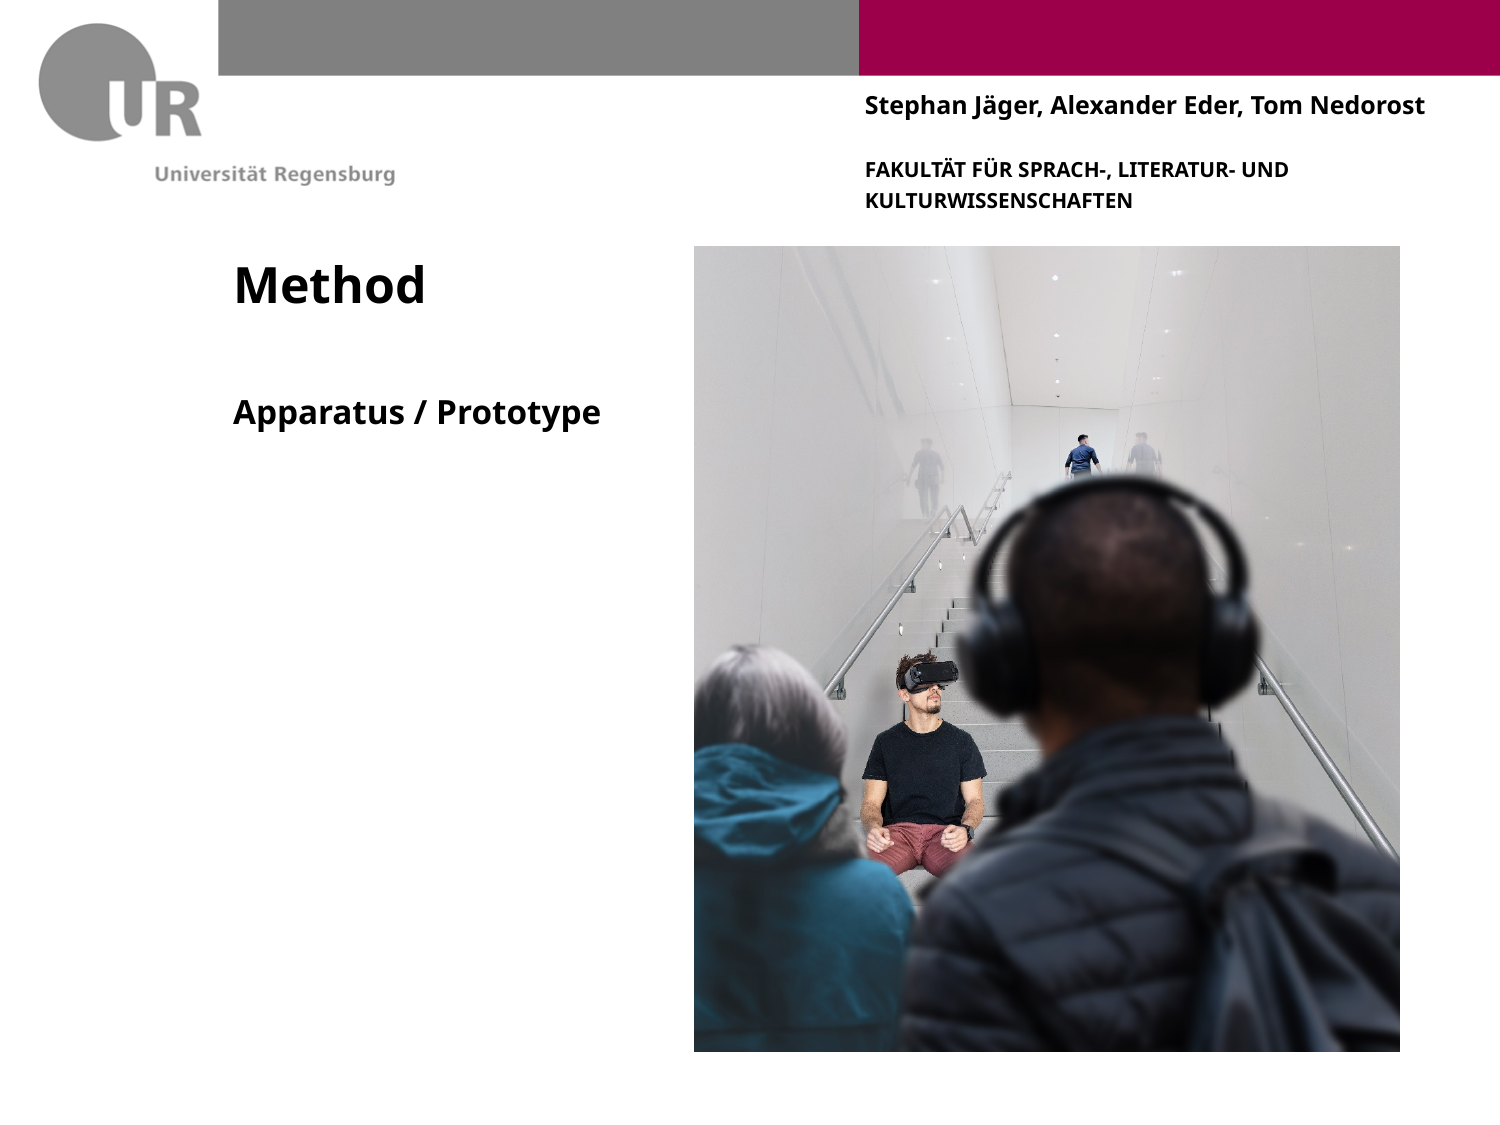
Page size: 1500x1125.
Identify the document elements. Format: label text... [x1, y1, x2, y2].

picture [17, 18, 419, 209]
title Method [218, 246, 692, 361]
list Apparatus / Prototype [218, 383, 689, 1034]
picture [694, 245, 1400, 1052]
